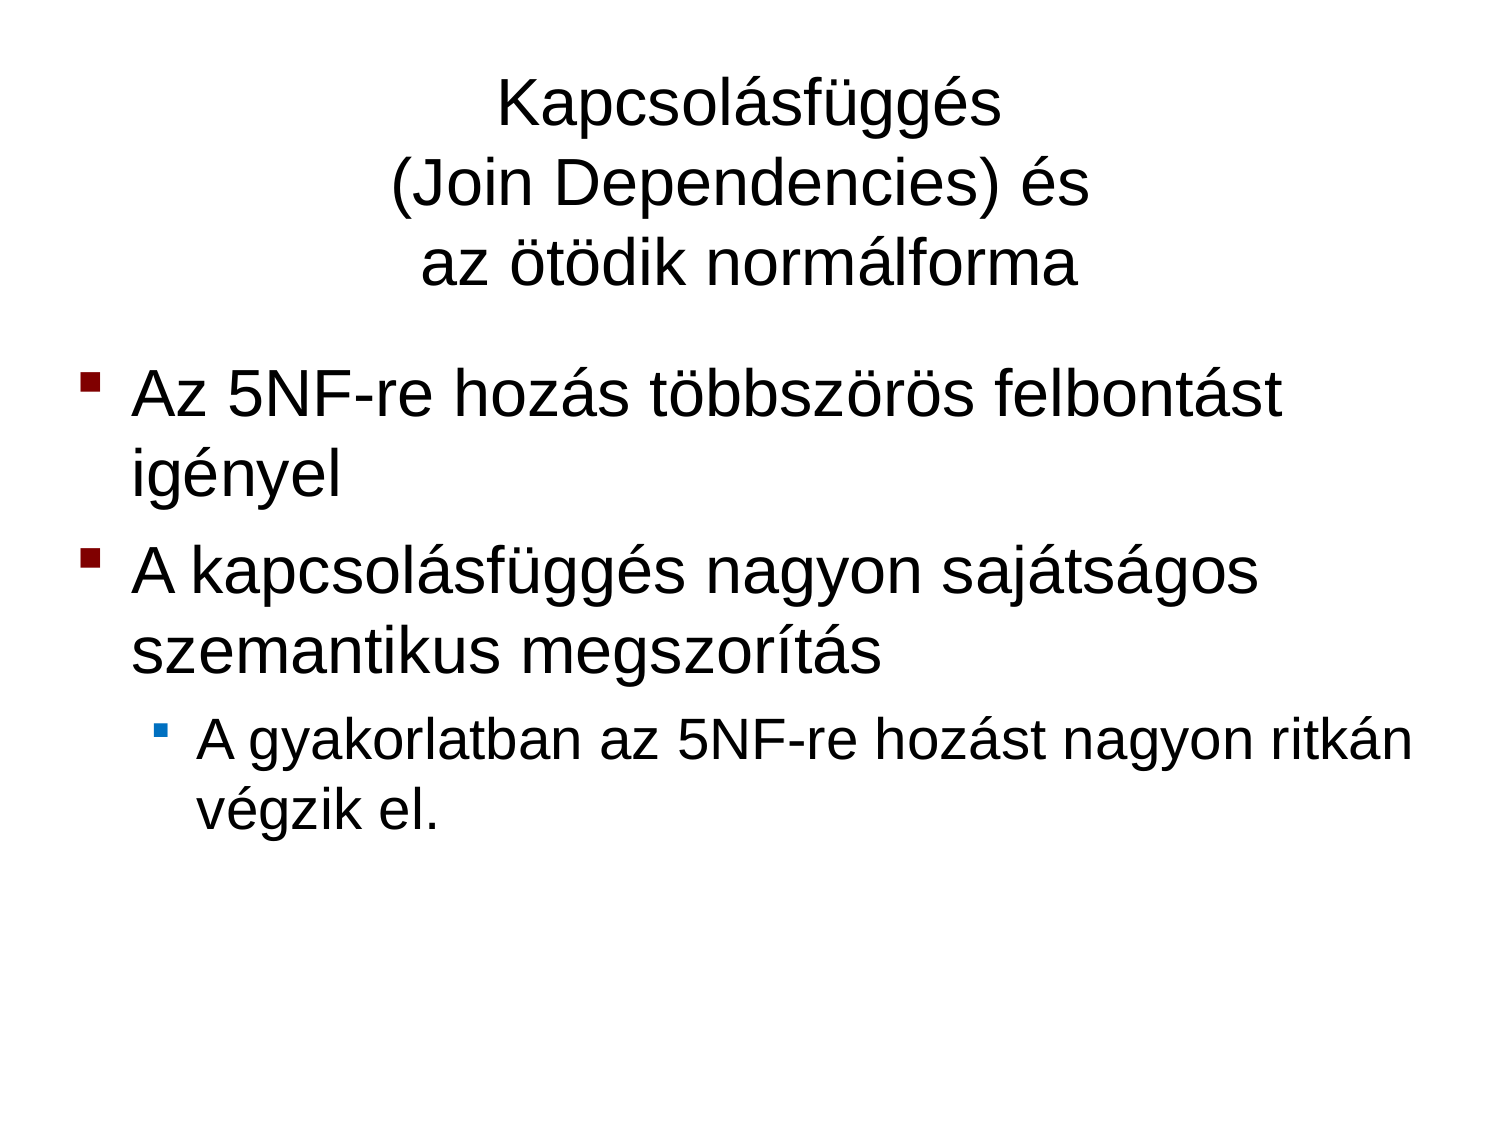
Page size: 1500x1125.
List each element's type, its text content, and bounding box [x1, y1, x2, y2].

title Kapcsolásfüggés (Join Dependencies) és az ötödik normálforma [75, 44, 1425, 313]
list Az 5NF-re hozás többszörös felbontást igényel A kapcsolásfüggés nagyon sajátságos szemantikus megszorítás A gyakorlatban az 5NF-re hozást nagyon ritkán végzik el. [75, 350, 1425, 1006]
